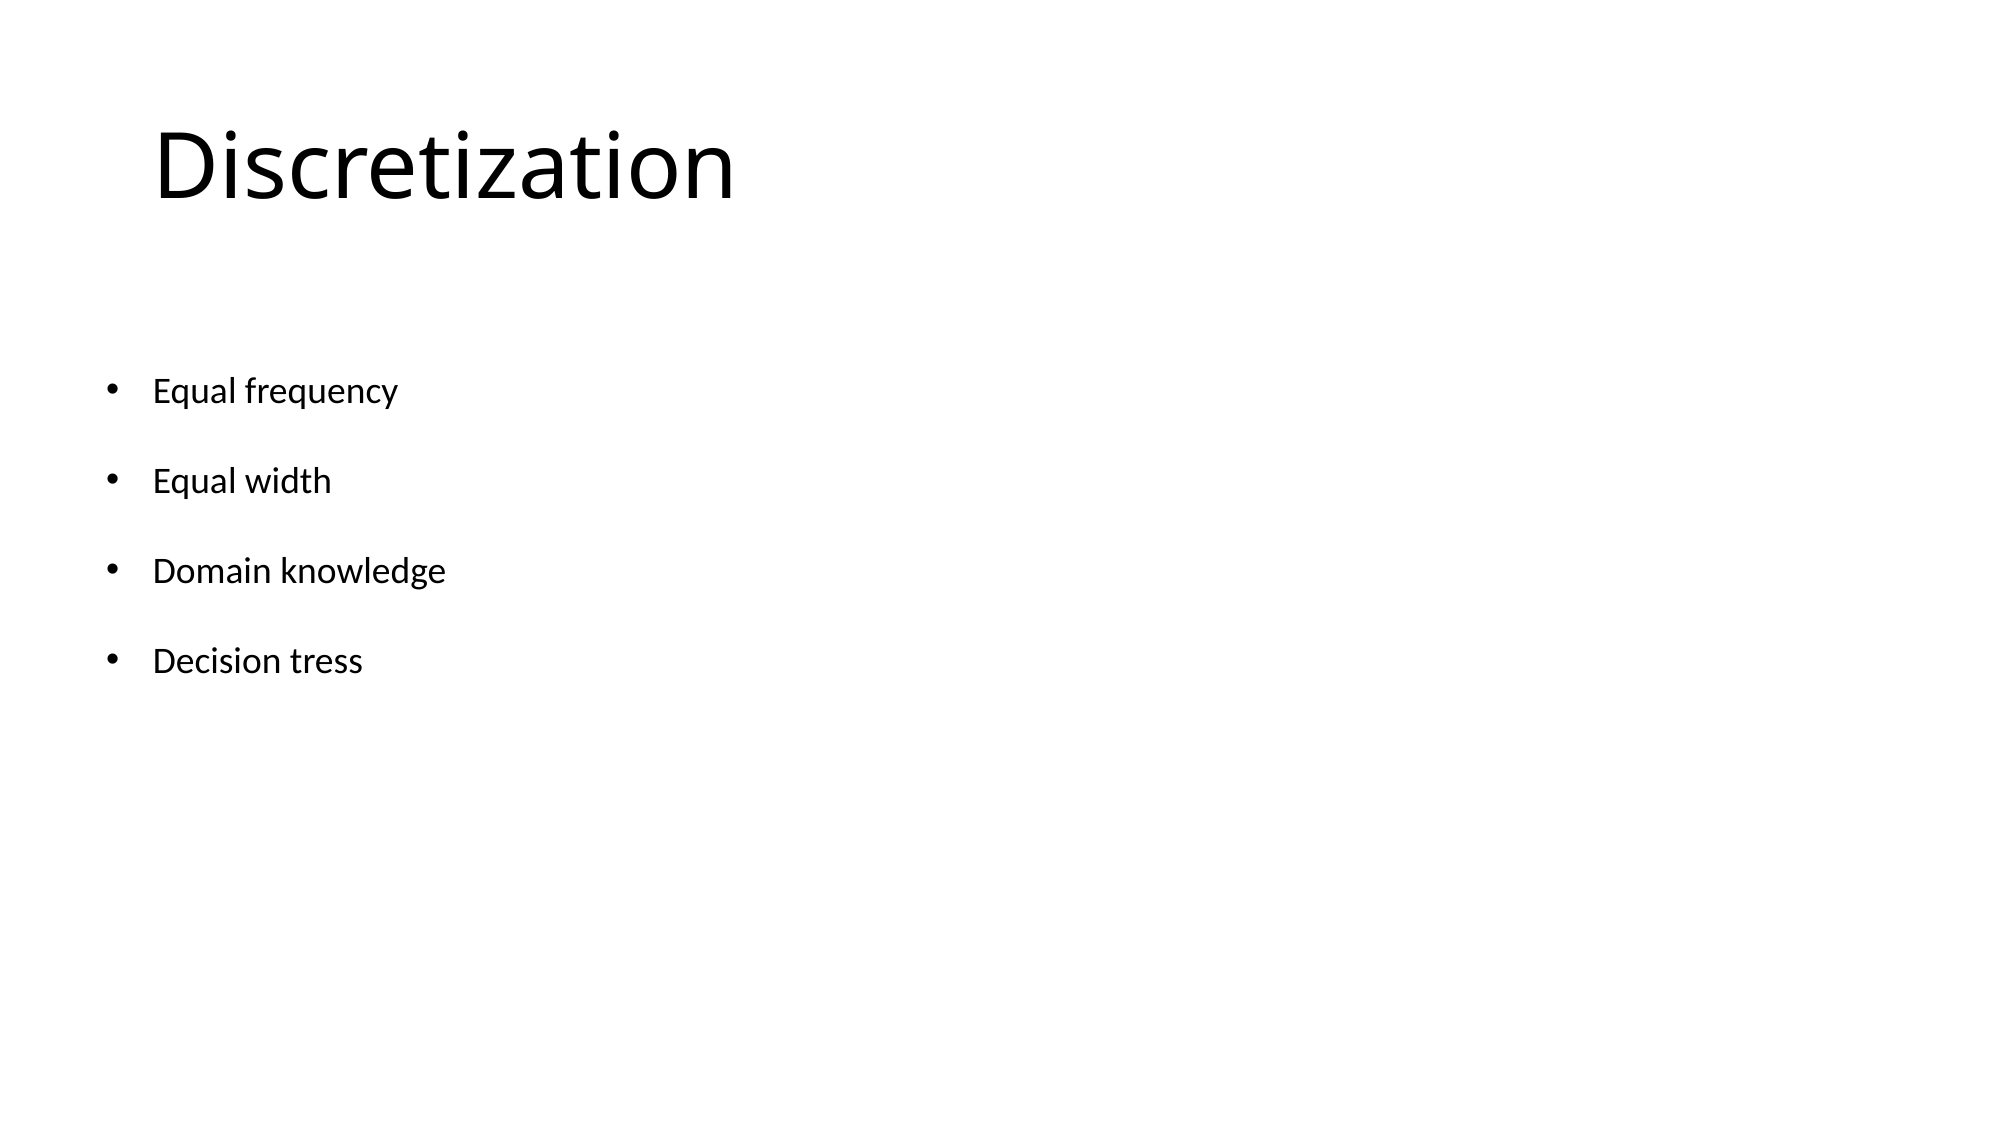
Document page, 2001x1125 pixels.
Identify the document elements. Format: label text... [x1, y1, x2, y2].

title Discretization [137, 59, 1863, 278]
text_box Equal frequency Equal width Domain knowledge Decision tress [91, 358, 1500, 689]
